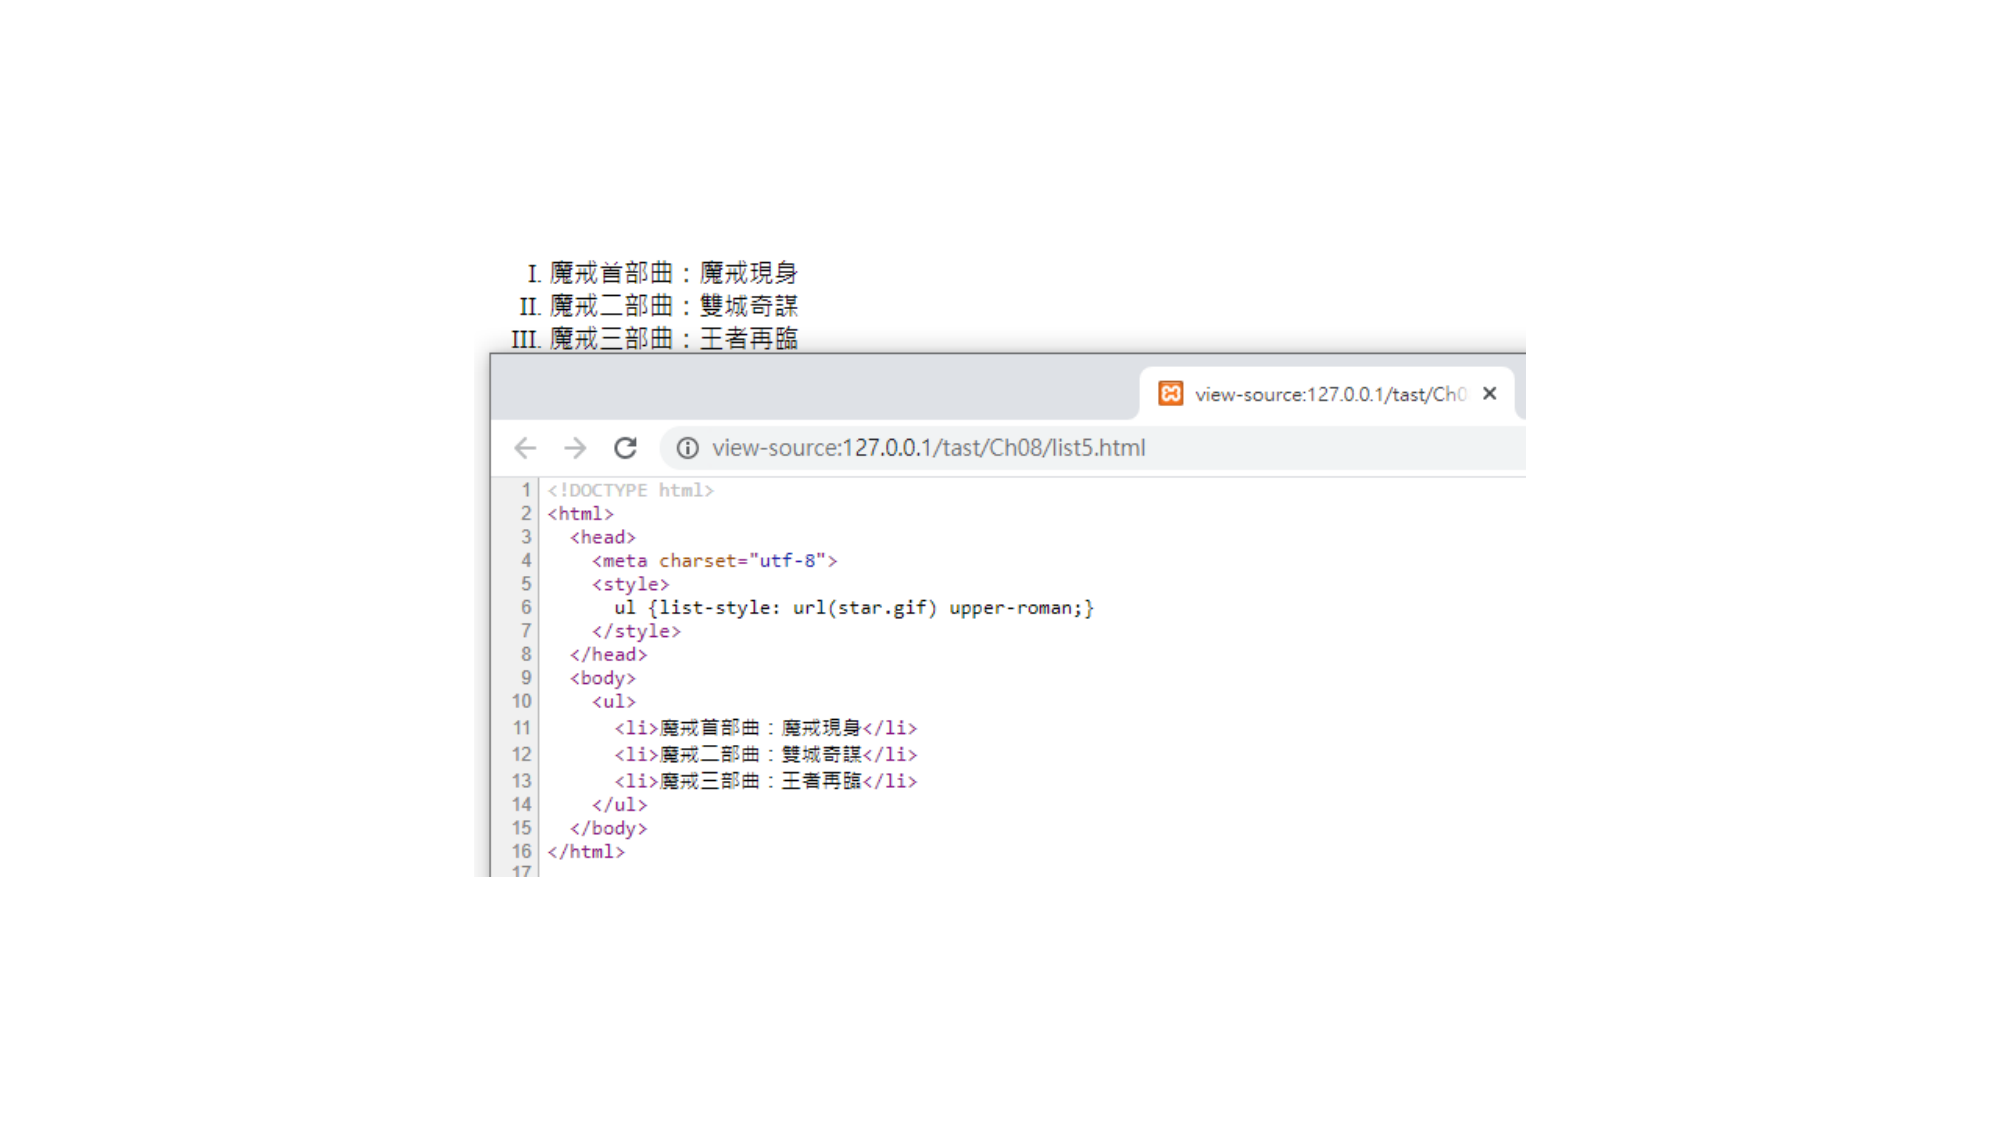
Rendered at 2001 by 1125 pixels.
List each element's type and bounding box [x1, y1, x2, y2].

picture [474, 248, 1526, 877]
